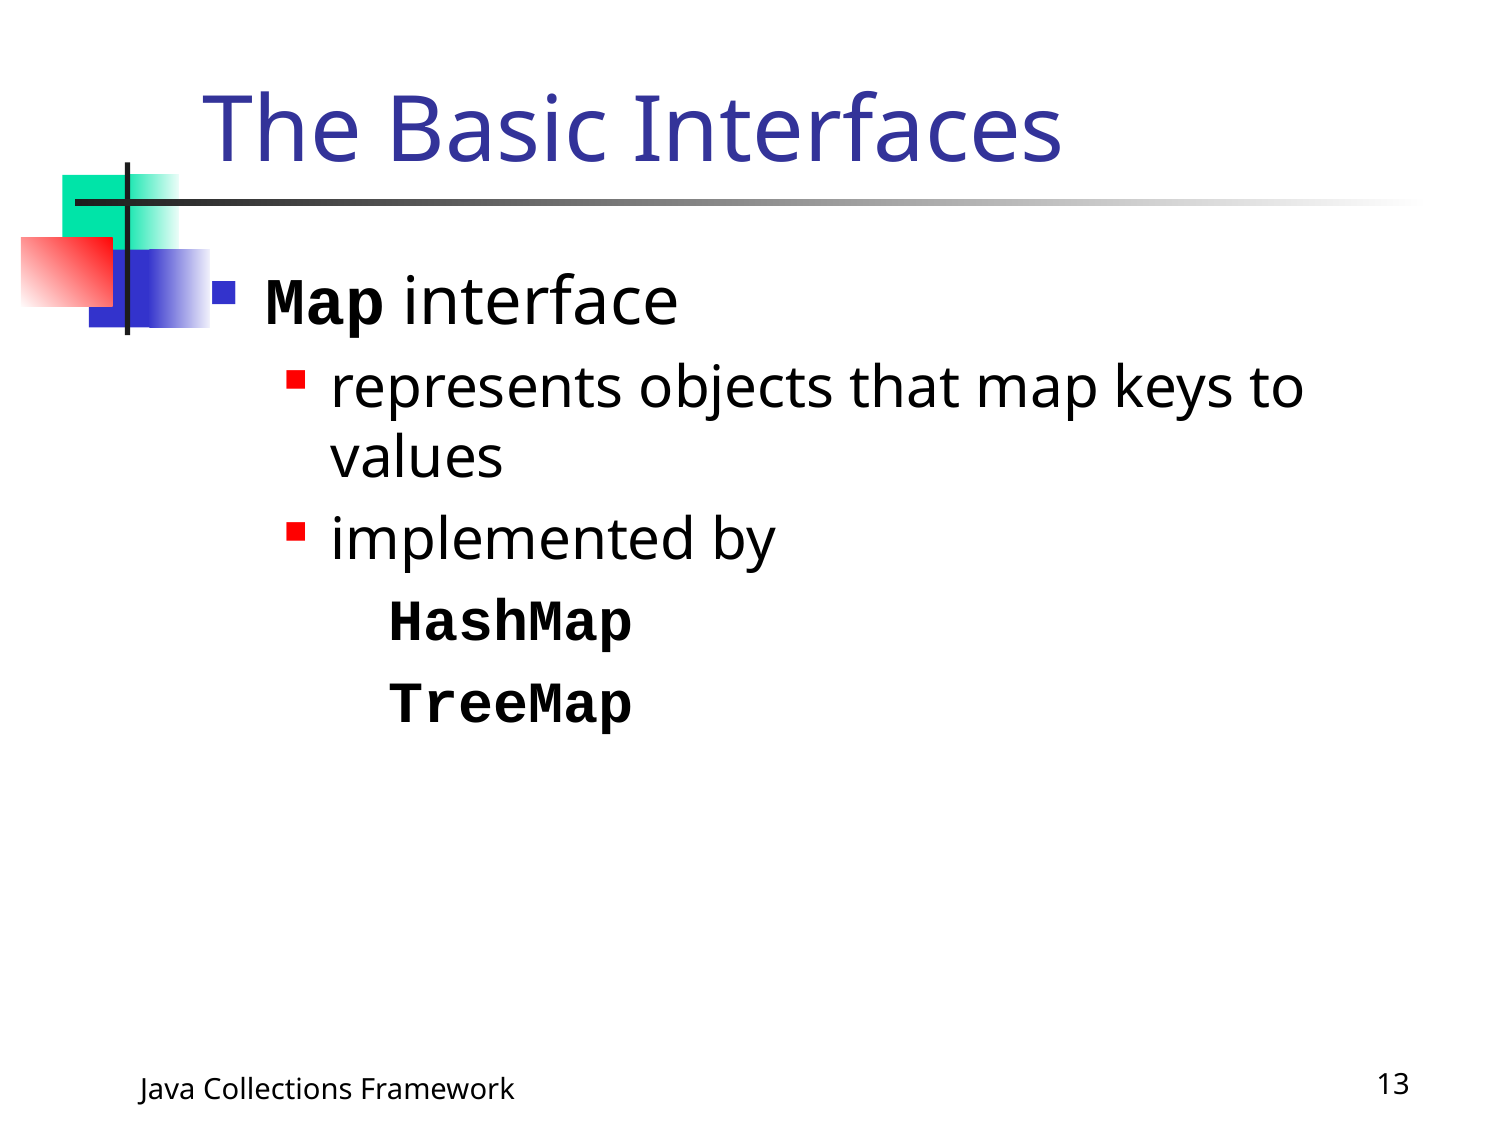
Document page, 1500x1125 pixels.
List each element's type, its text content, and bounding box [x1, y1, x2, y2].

list Map interface represents objects that map keys to values implemented by HashMap TreeMap [193, 249, 1469, 1006]
title The Basic Interfaces [187, 0, 1466, 188]
footer Java Collections Framework [124, 1037, 601, 1113]
slide_number 13 [1112, 1037, 1426, 1113]
